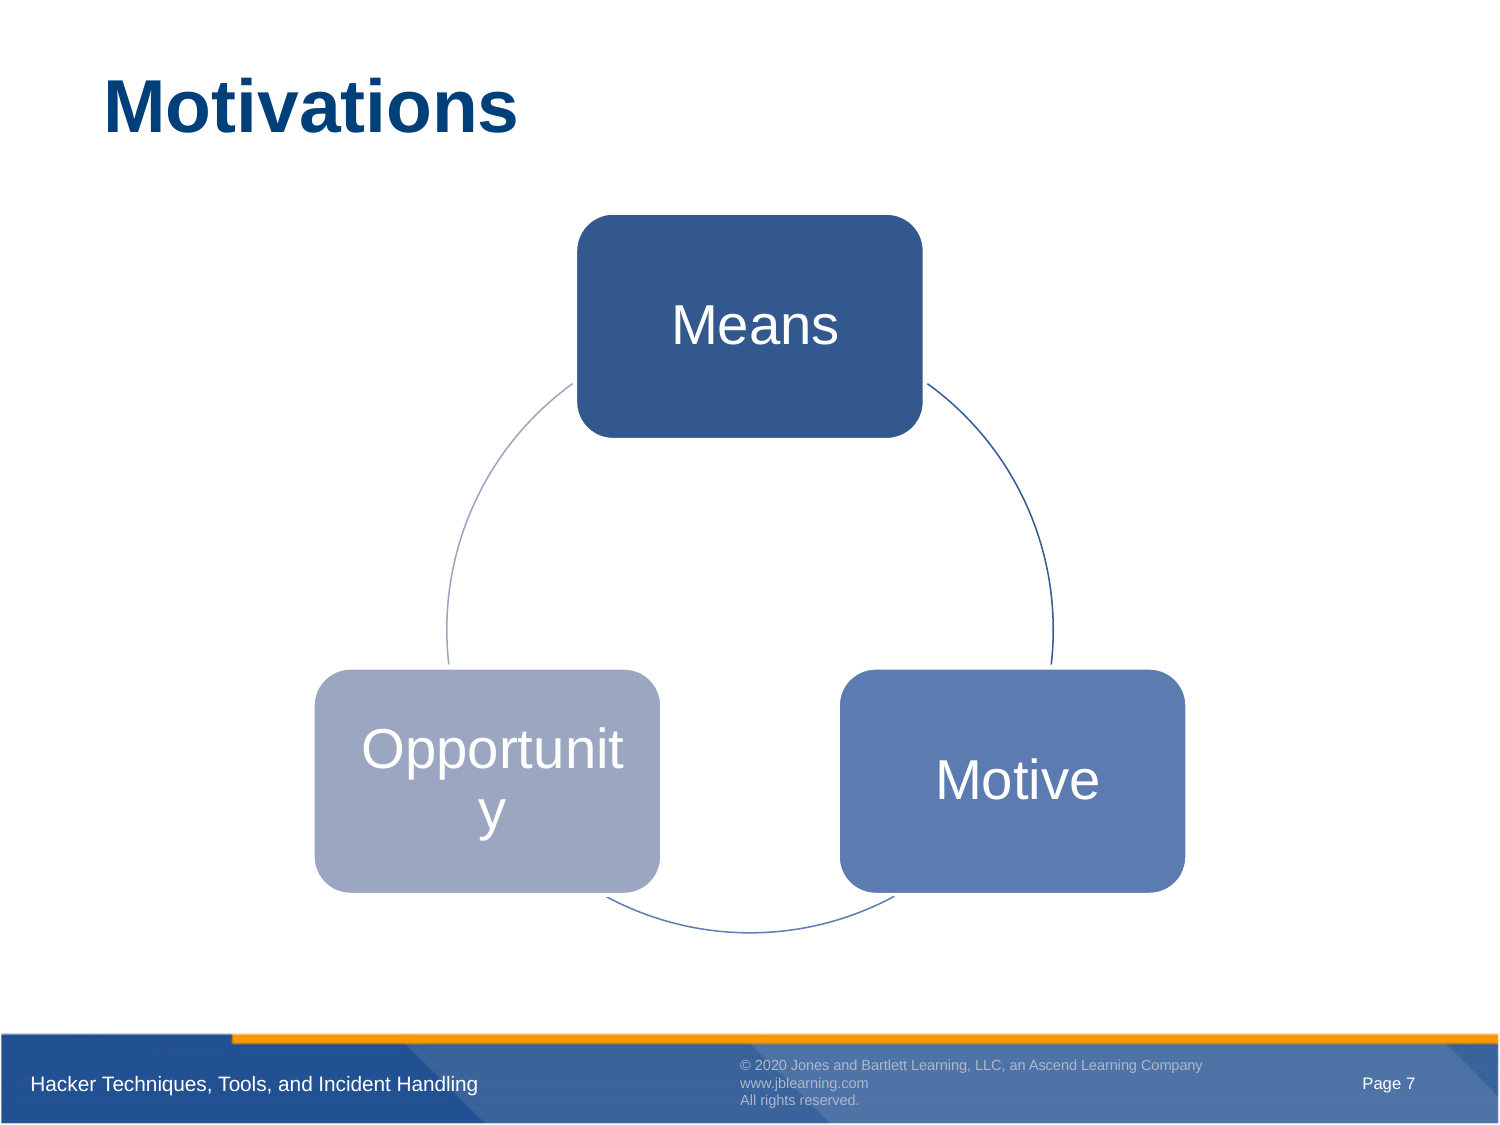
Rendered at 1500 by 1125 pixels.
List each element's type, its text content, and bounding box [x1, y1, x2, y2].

picture [0, 1032, 1500, 1125]
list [68, 212, 1431, 976]
title Motivations [88, 49, 1451, 213]
